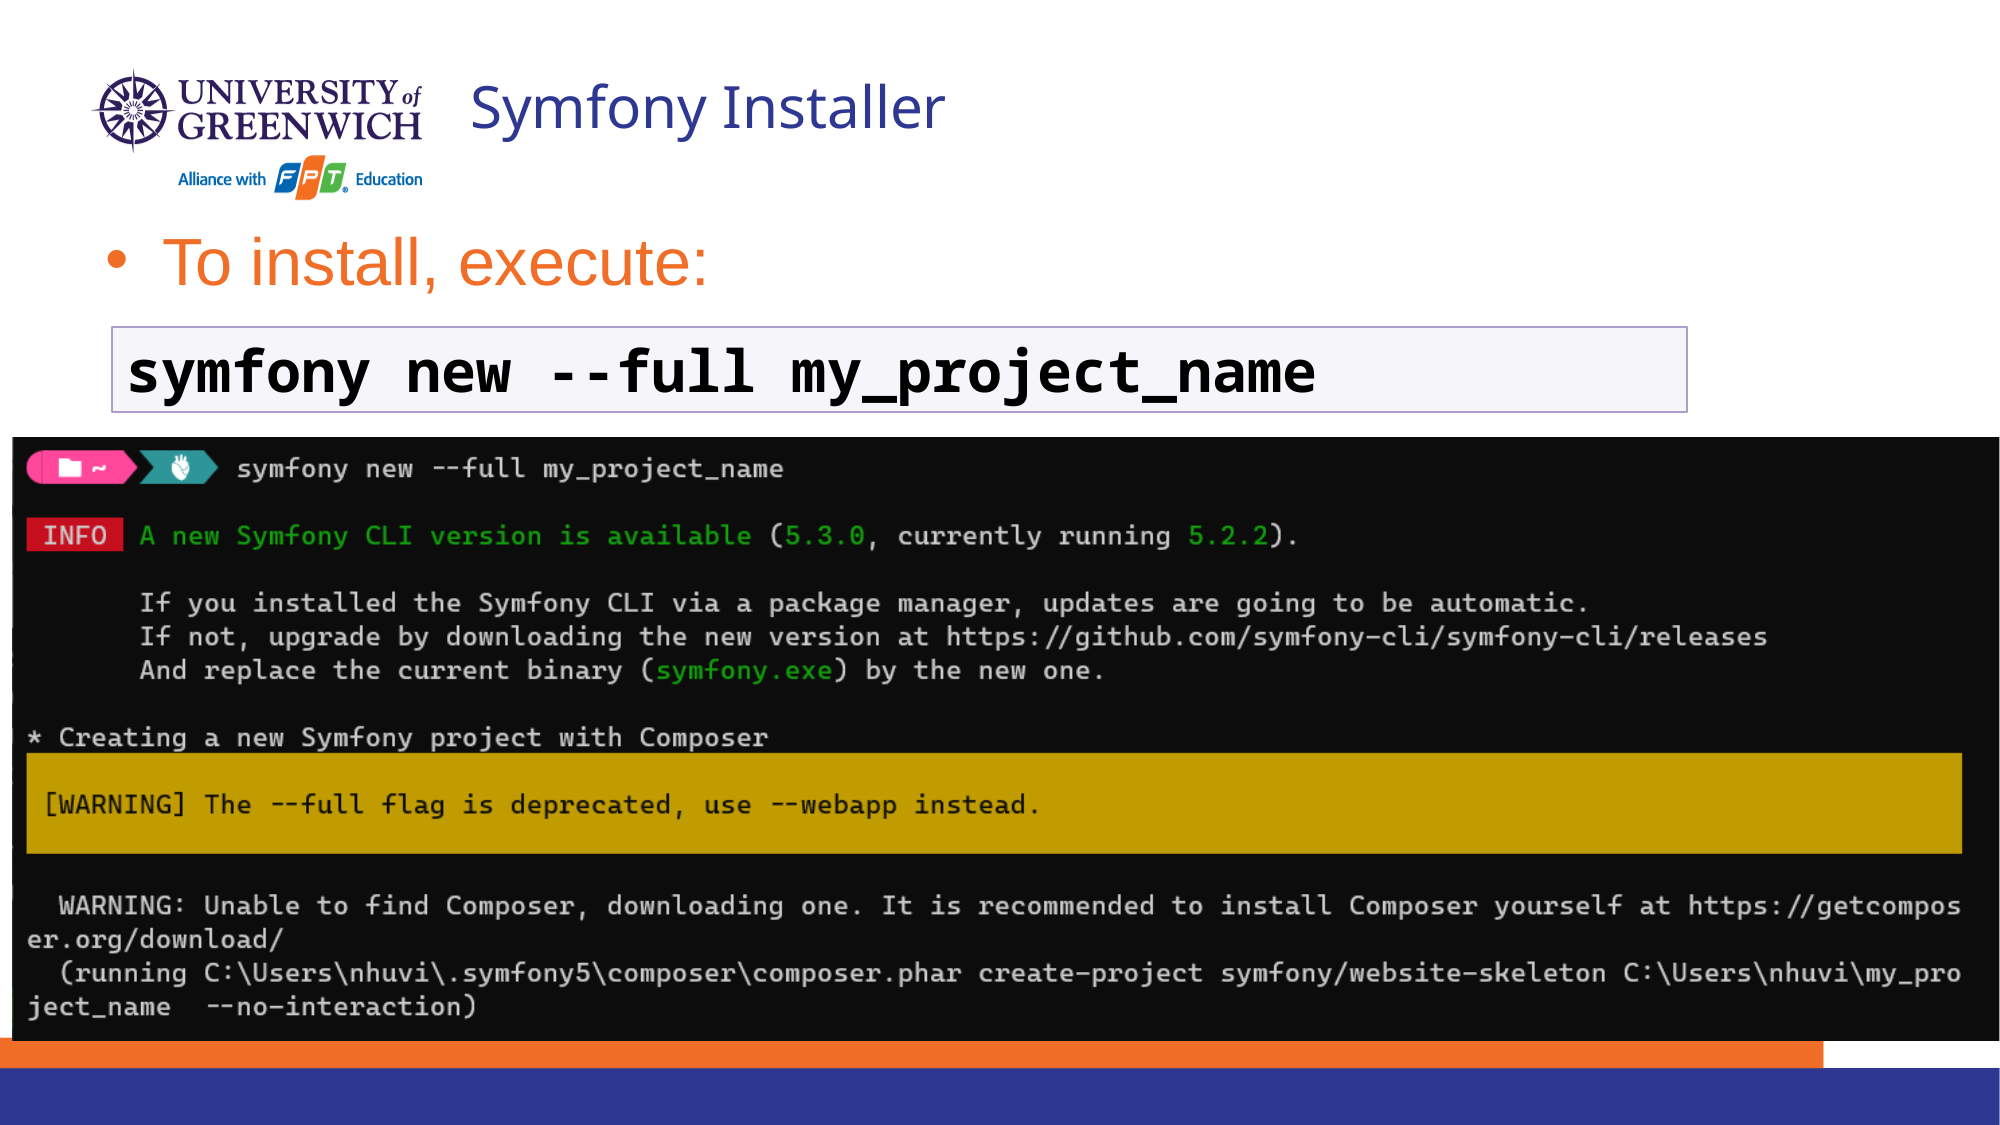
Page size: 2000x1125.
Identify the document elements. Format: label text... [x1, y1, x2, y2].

text_box symfony new --full my_project_name [112, 327, 1688, 412]
picture [0, 0, 2000, 1125]
title Symfony Installer [464, 22, 1900, 189]
list To install, execute: [99, 212, 1900, 436]
